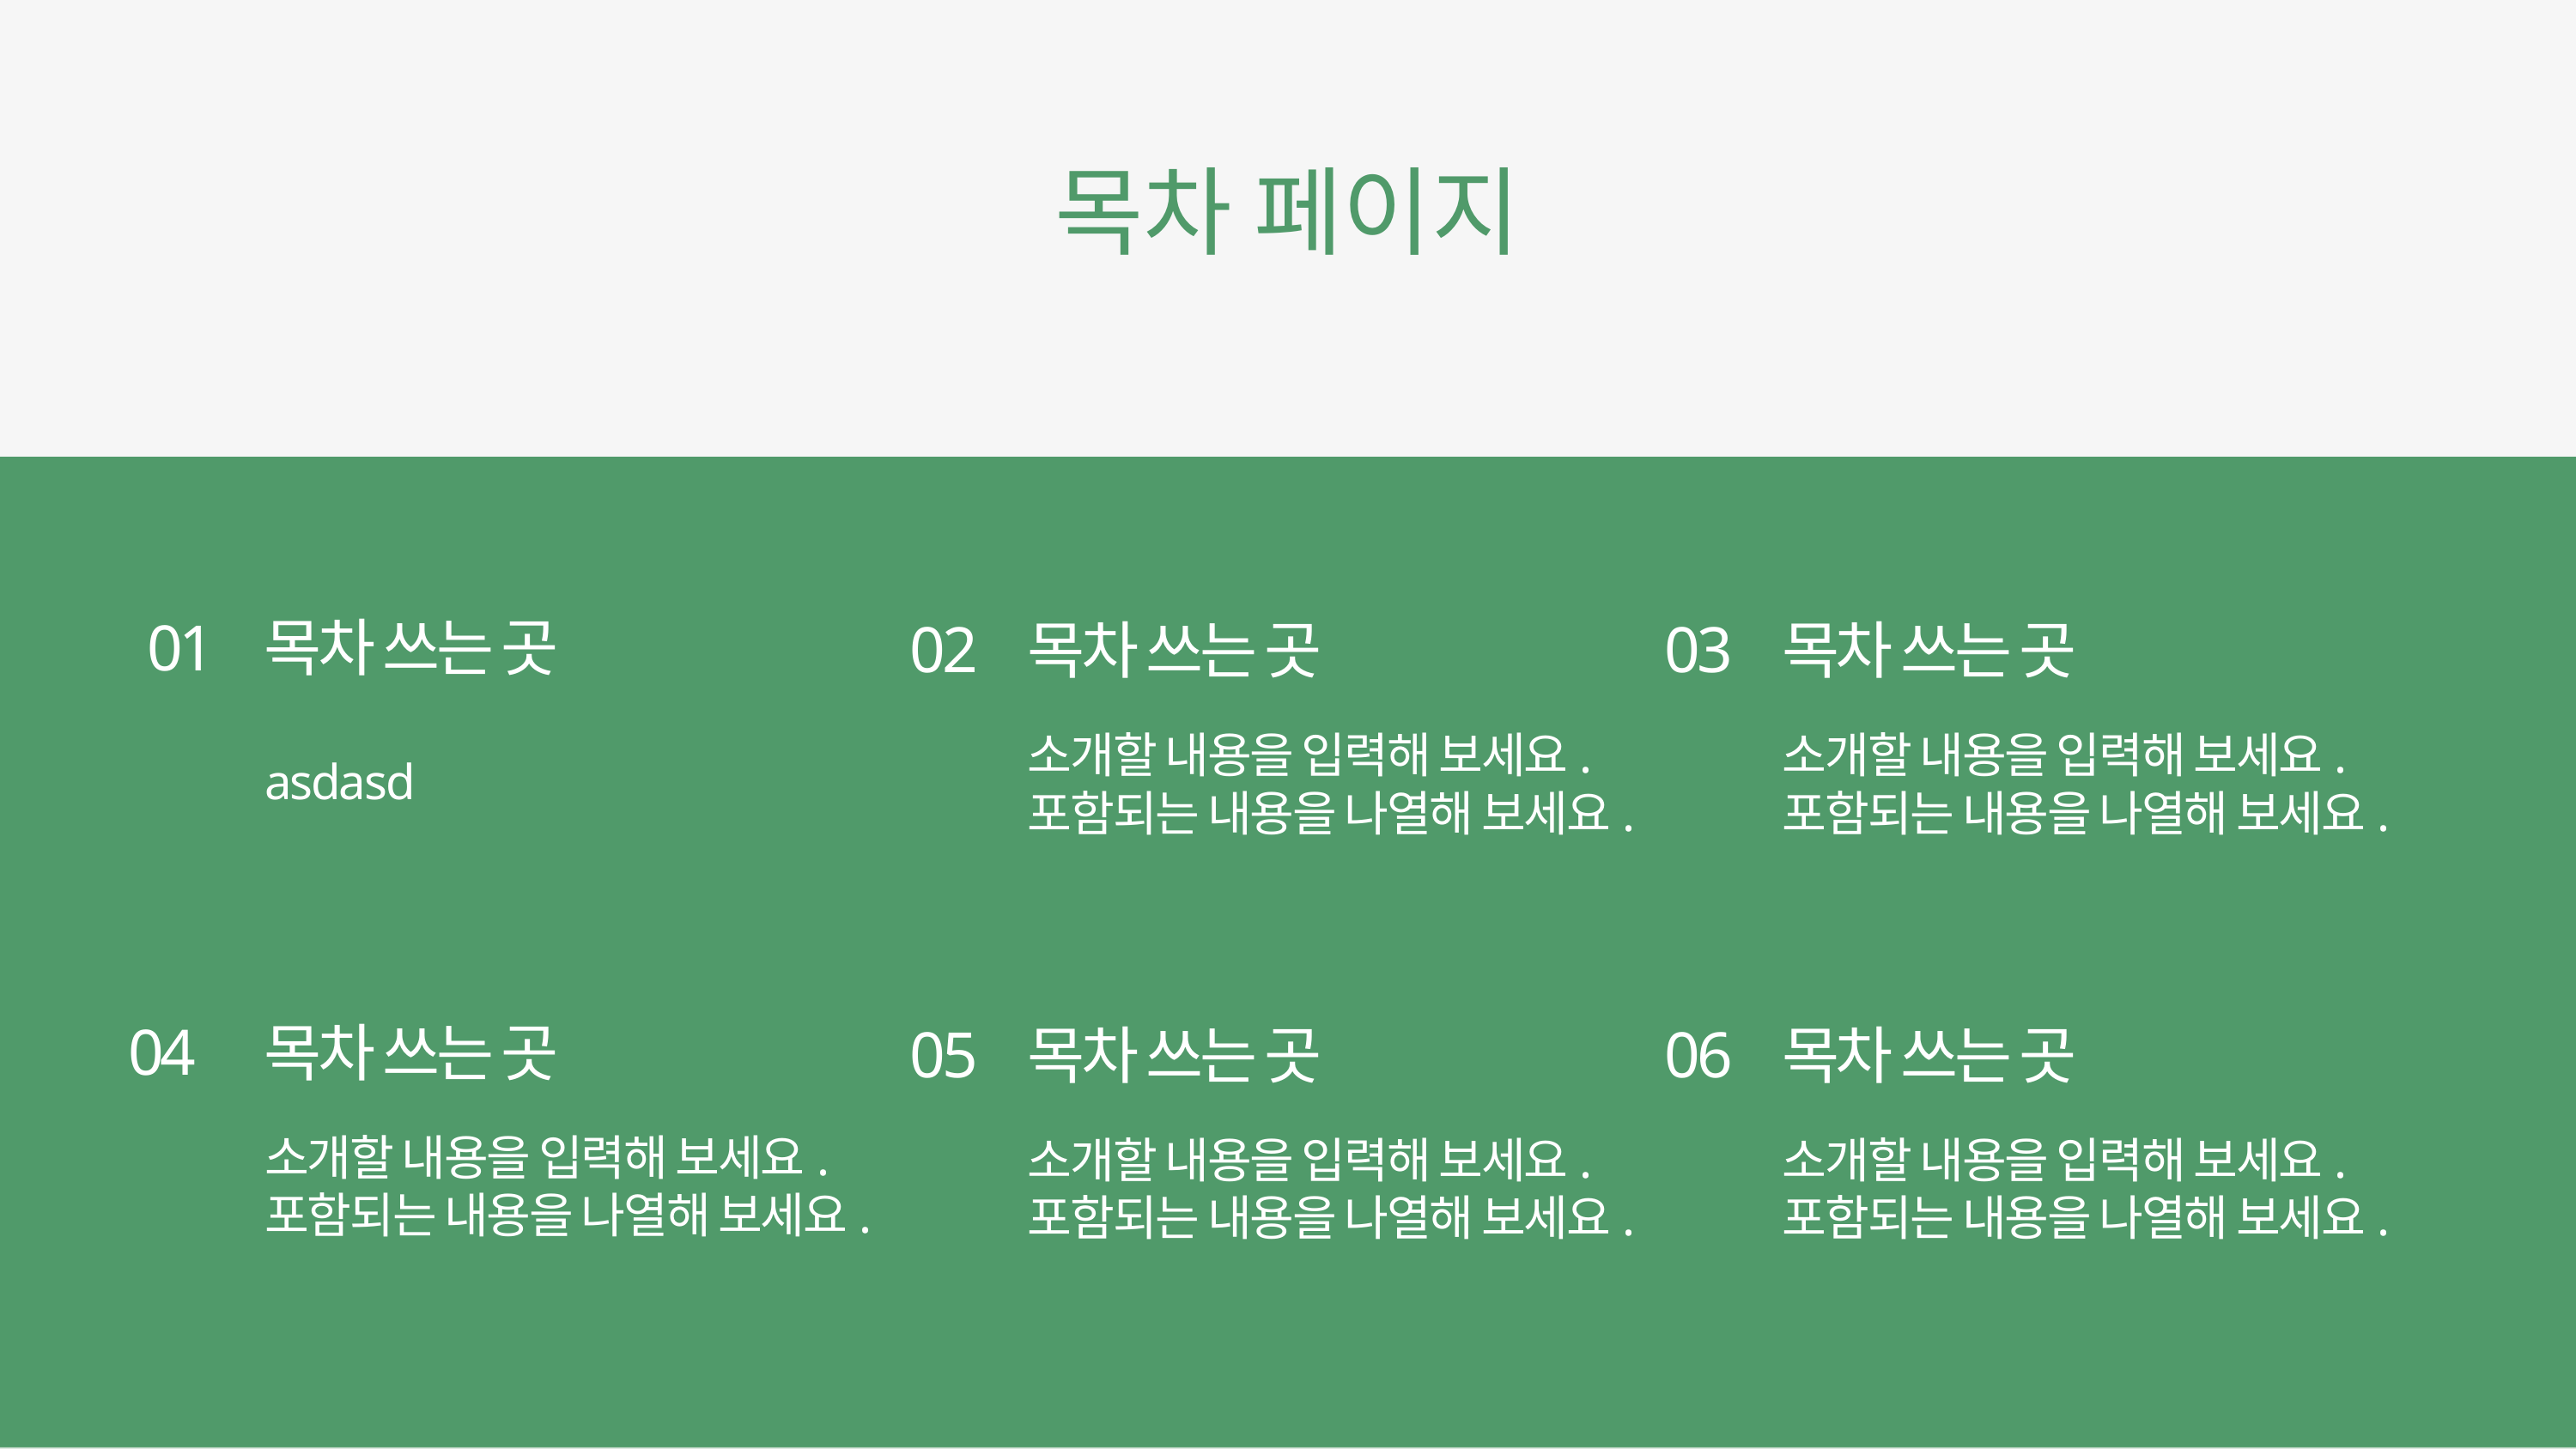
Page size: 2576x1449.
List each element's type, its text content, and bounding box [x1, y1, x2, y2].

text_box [0, 457, 2576, 1449]
text_box 목차 페이지 [954, 144, 1621, 274]
